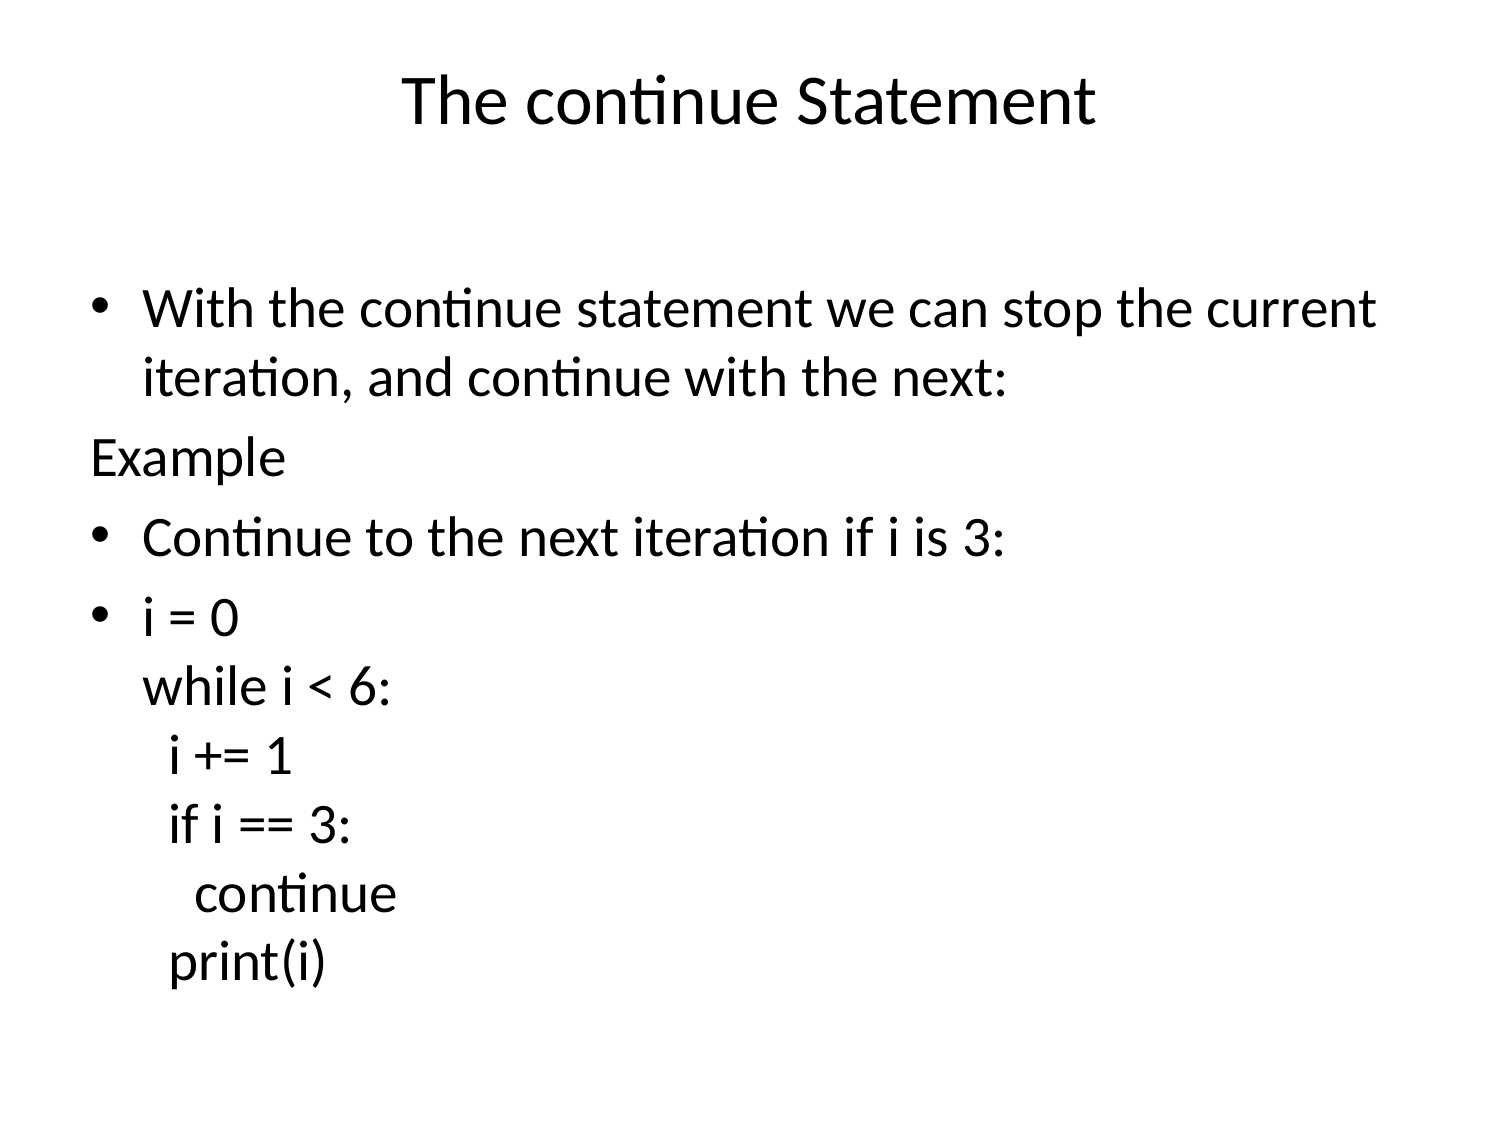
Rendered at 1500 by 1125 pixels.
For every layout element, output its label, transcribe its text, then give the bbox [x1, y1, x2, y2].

list With the continue statement we can stop the current iteration, and continue with the next: Example Continue to the next iteration if i is 3: i = 0 while i < 6: i += 1 if i == 3: continue print(i) [75, 262, 1425, 1005]
title The continue Statement [75, 45, 1425, 233]
